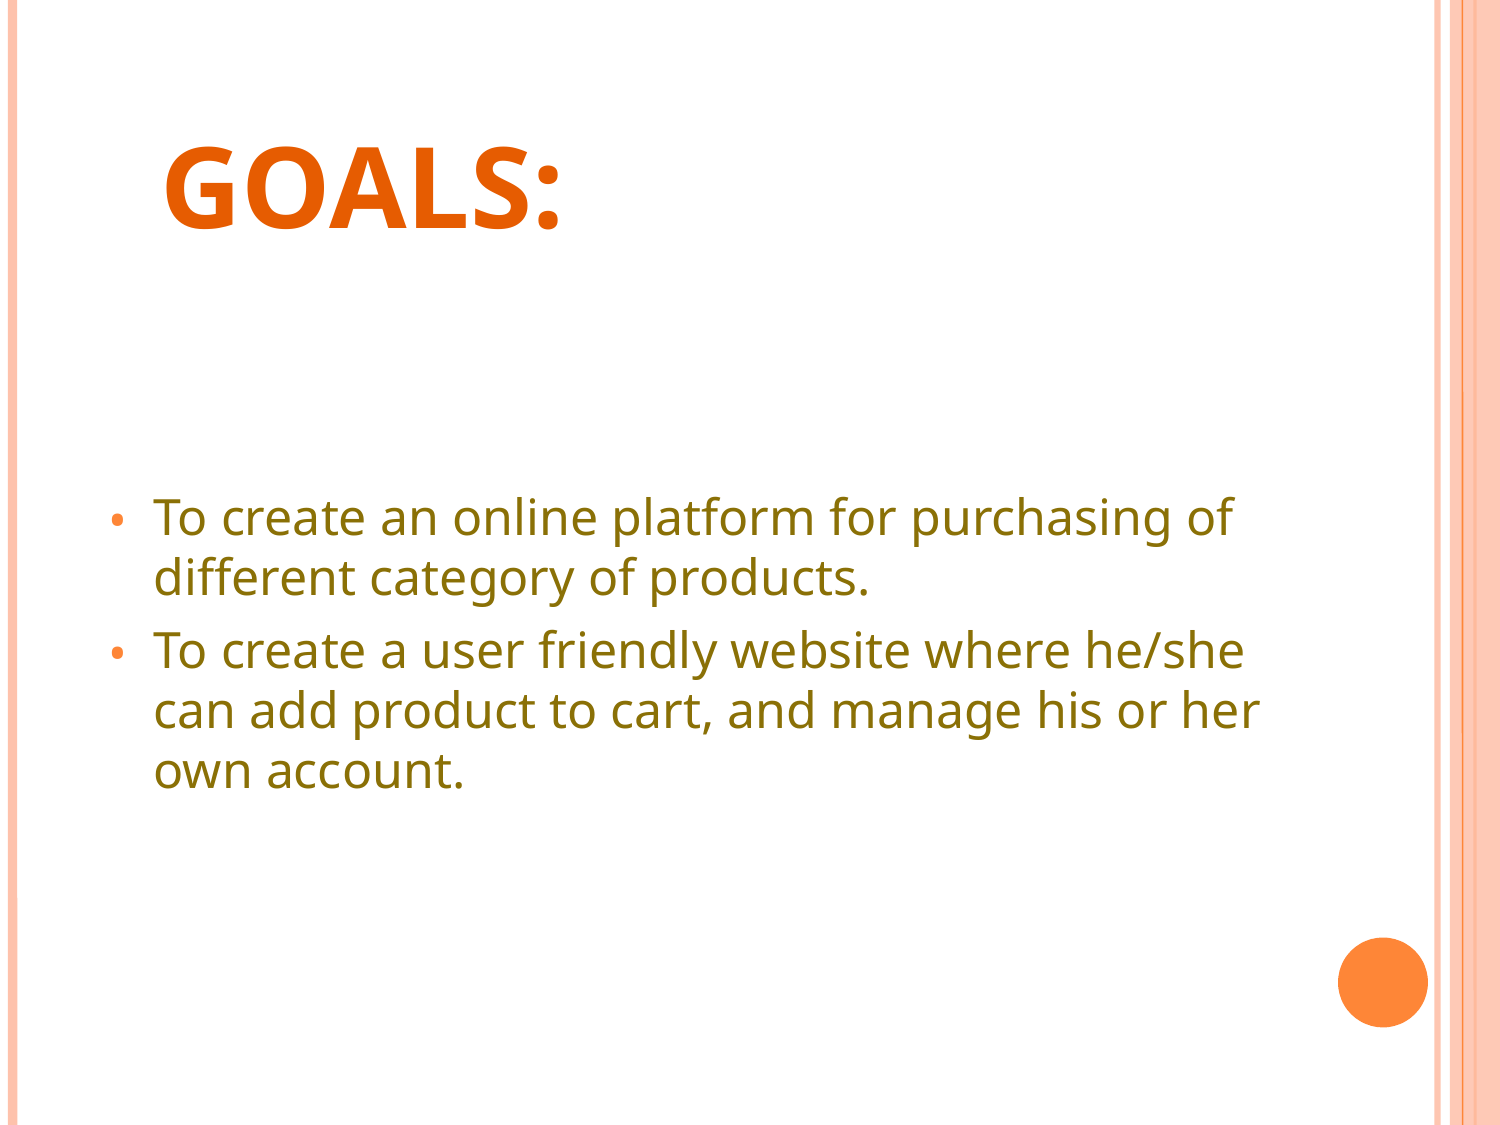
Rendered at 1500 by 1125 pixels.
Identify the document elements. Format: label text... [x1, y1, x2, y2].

text_box To create an online platform for purchasing of different category of products. To create a user friendly website where he/she can add product to cart, and manage his or her own account. [93, 478, 1307, 1125]
text_box GOALS: [24, 109, 700, 261]
